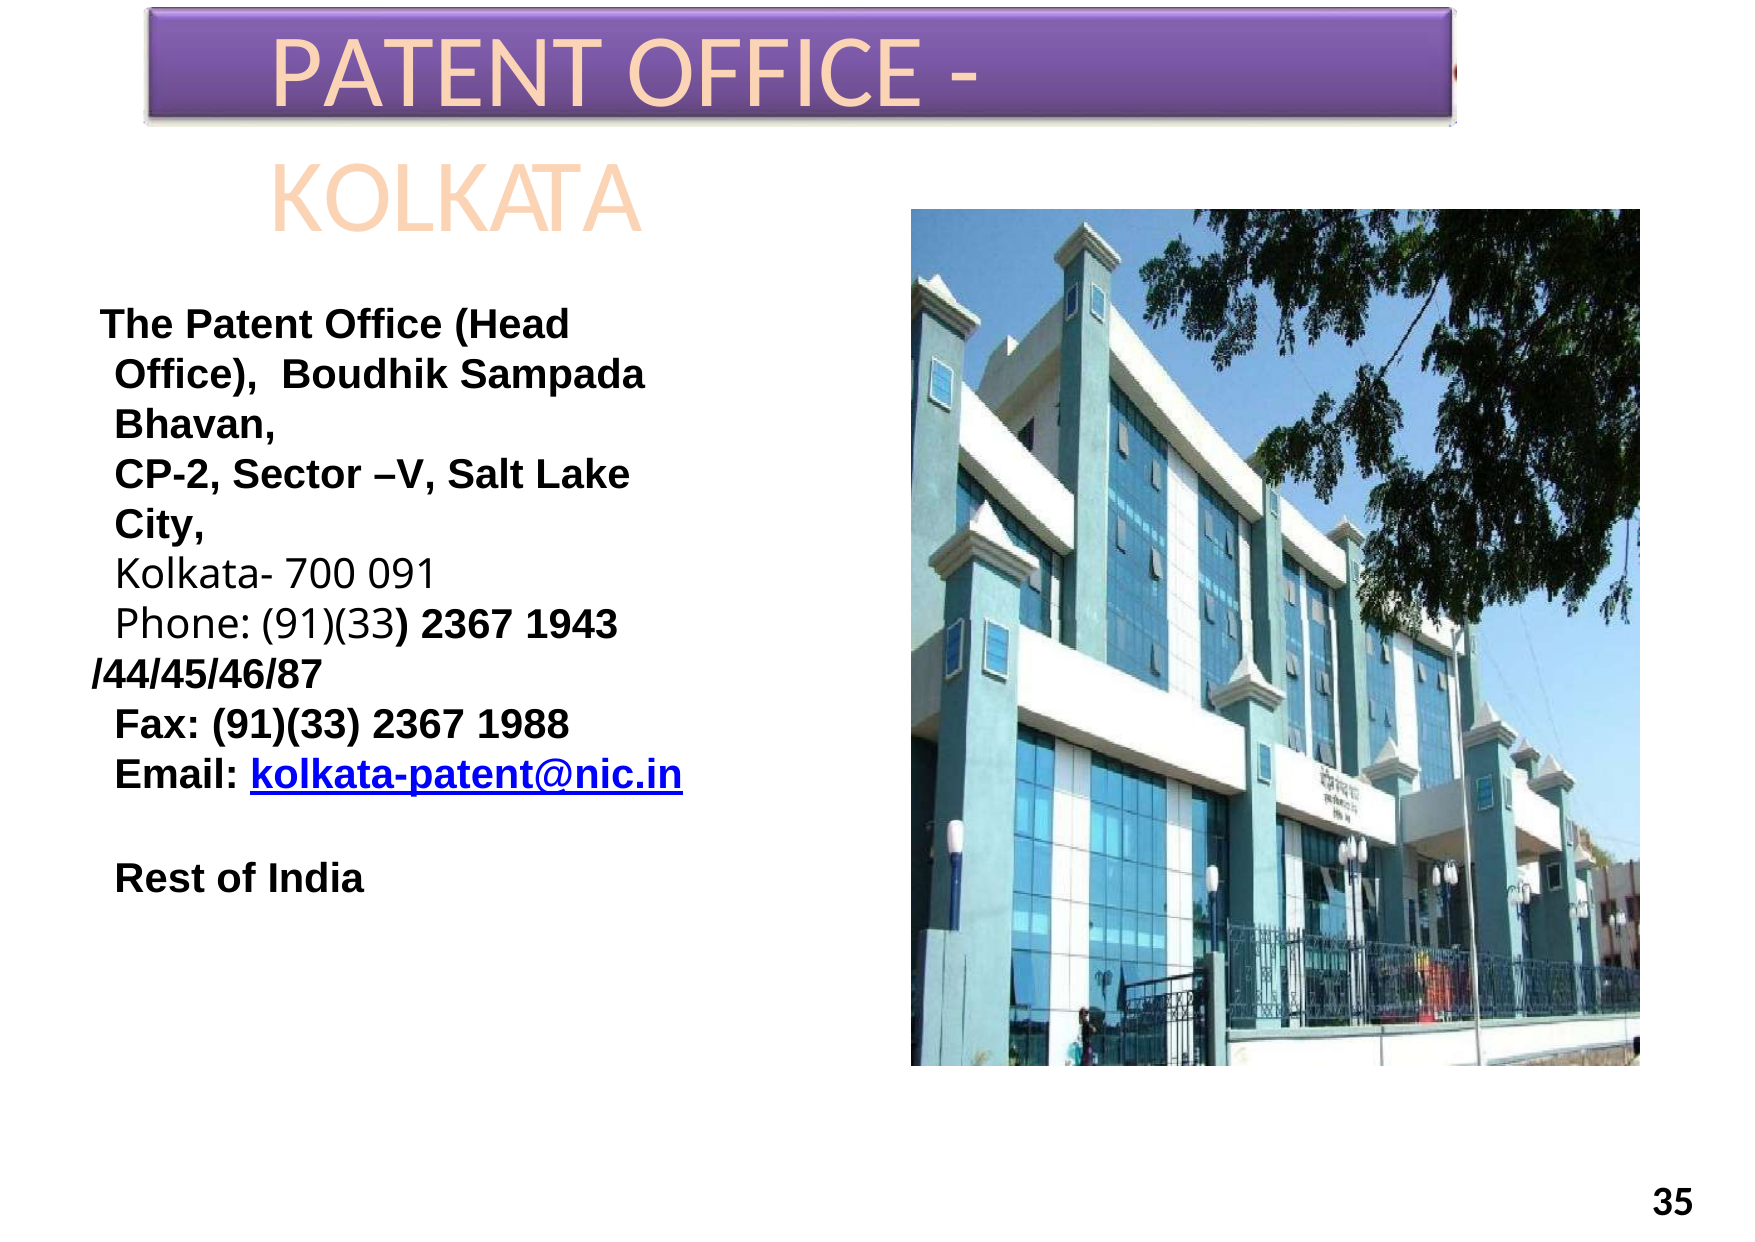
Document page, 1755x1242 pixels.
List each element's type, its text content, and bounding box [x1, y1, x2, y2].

text_box 35 [1649, 1171, 1697, 1224]
title PATENT OFFICE - KOLKATA [267, 0, 1342, 7]
picture [911, 209, 1640, 1066]
title PATENT OFFICE - KOLKATA [267, 127, 1342, 253]
text_box The Patent Office (Head Office), Boudhik Sampada Bhavan, CP-2, Sector –V, Salt Lake City, Kolkata- 700 091 Phone: (91)(33) 2367 1943 /44/45/46/87 Fax: (91)(33) 2367 1988 Email: kolkata-patent@nic.in Rest of India [89, 294, 725, 901]
picture [143, 7, 1457, 127]
